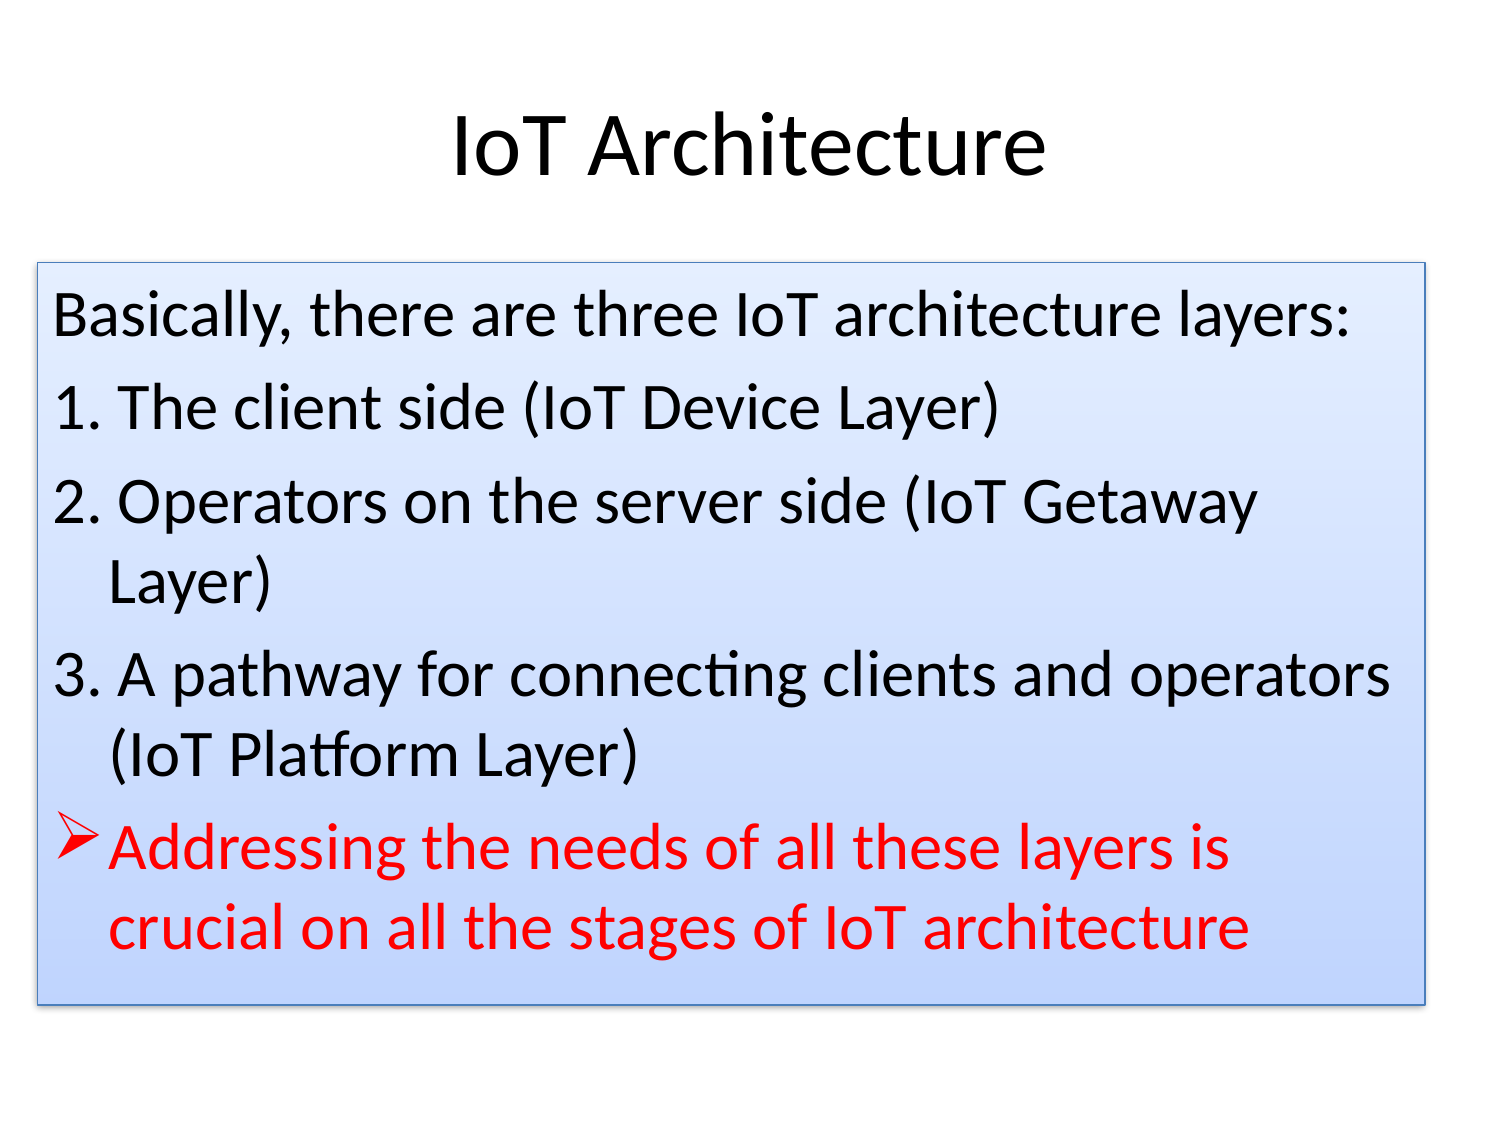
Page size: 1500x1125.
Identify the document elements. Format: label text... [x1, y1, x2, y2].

list Basically, there are three IoT architecture layers: 1. The client side (IoT Device Layer) 2. Operators on the server side (IoT Getaway Layer) 3. A pathway for connecting clients and operators (IoT Platform Layer) Addressing the needs of all these layers is crucial on all the stages of IoT architecture [37, 262, 1426, 1006]
title IoT Architecture [75, 45, 1425, 233]
